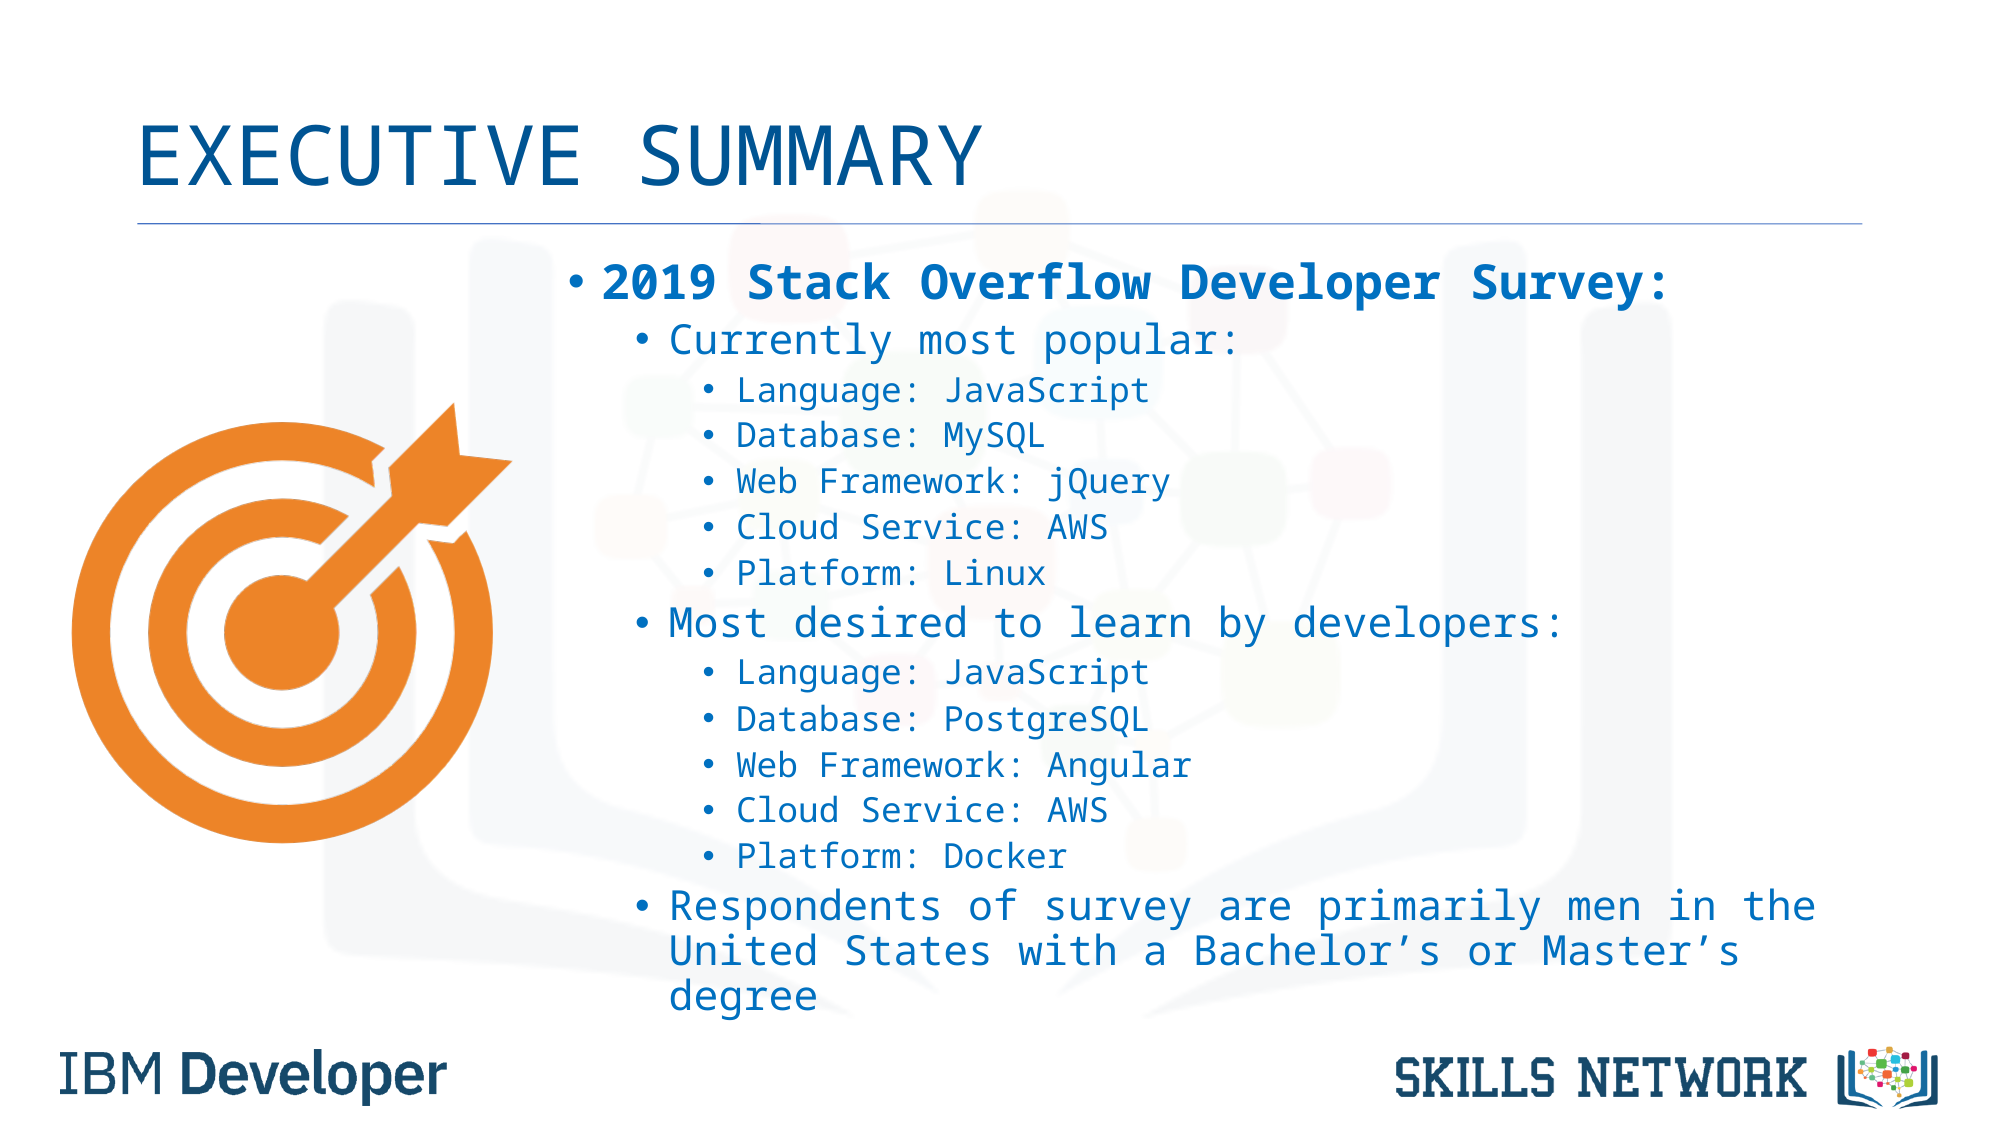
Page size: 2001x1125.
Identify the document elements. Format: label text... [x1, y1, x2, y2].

title EXECUTIVE SUMMARY [120, 50, 1526, 268]
picture [55, 1045, 459, 1108]
picture [1390, 1045, 1945, 1111]
list 2019 Stack Overflow Developer Survey: Currently most popular: Language: JavaScript Database: MySQL Web Framework: jQuery Cloud Service: AWS Platform: Linux Most desired to learn by developers: Language: JavaScript Database: PostgreSQL Web Framework: Angular Cloud Service: AWS Platform: Docker Respondents of survey are primarily men in the United States with a Bachelor’s or Master’s degree [552, 250, 1863, 1032]
picture [28, 362, 553, 887]
